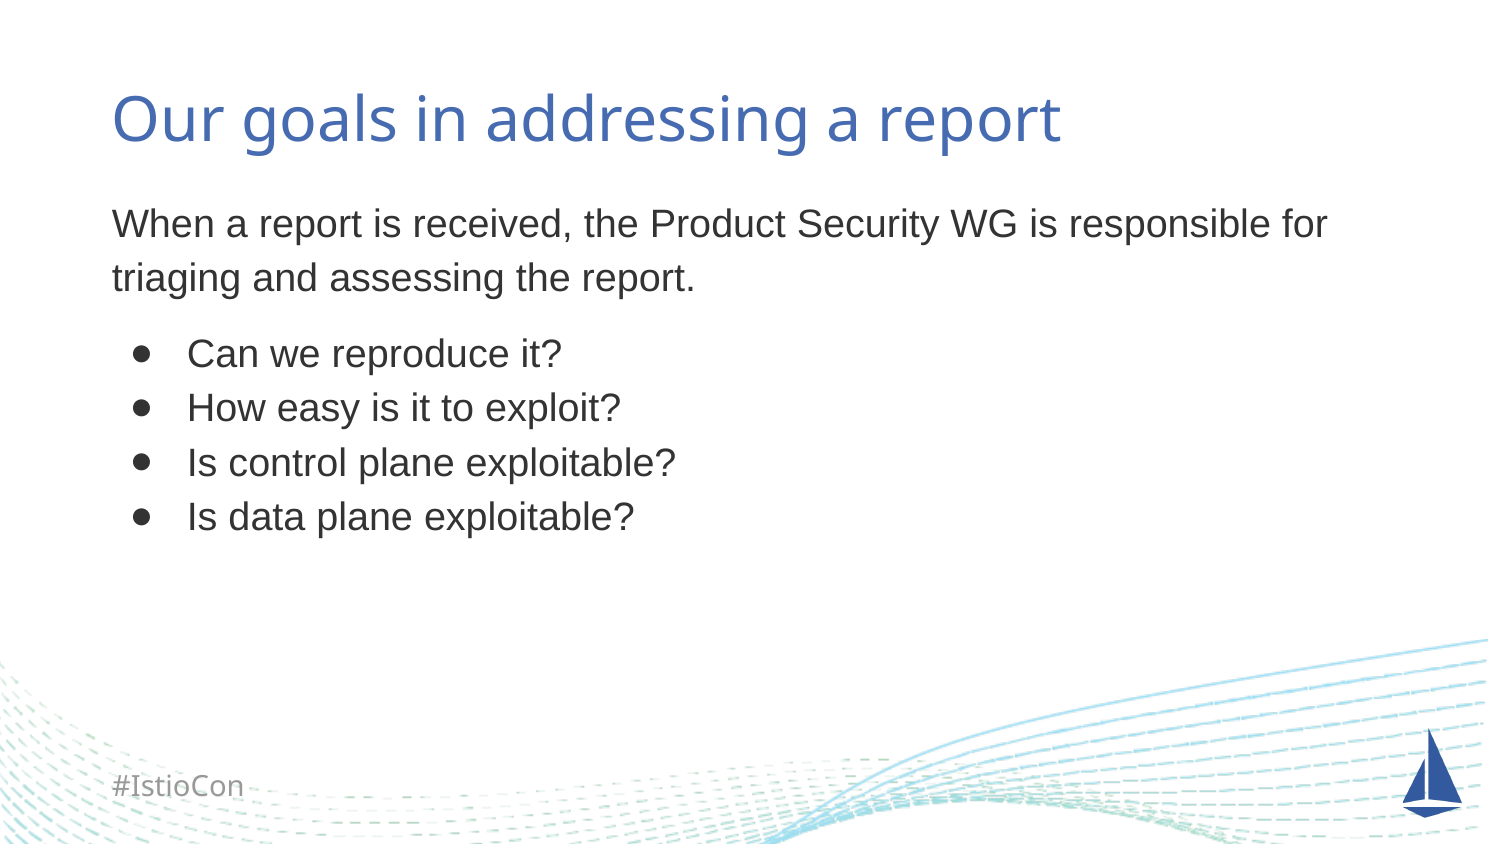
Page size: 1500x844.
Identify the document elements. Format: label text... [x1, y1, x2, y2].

picture [1402, 728, 1470, 818]
list When a report is received, the Product Security WG is responsible for triaging and assessing the report. Can we reproduce it? How easy is it to exploit? Is control plane exploitable? Is data plane exploitable? [96, 175, 1439, 727]
title Our goals in addressing a report [96, 63, 1403, 175]
